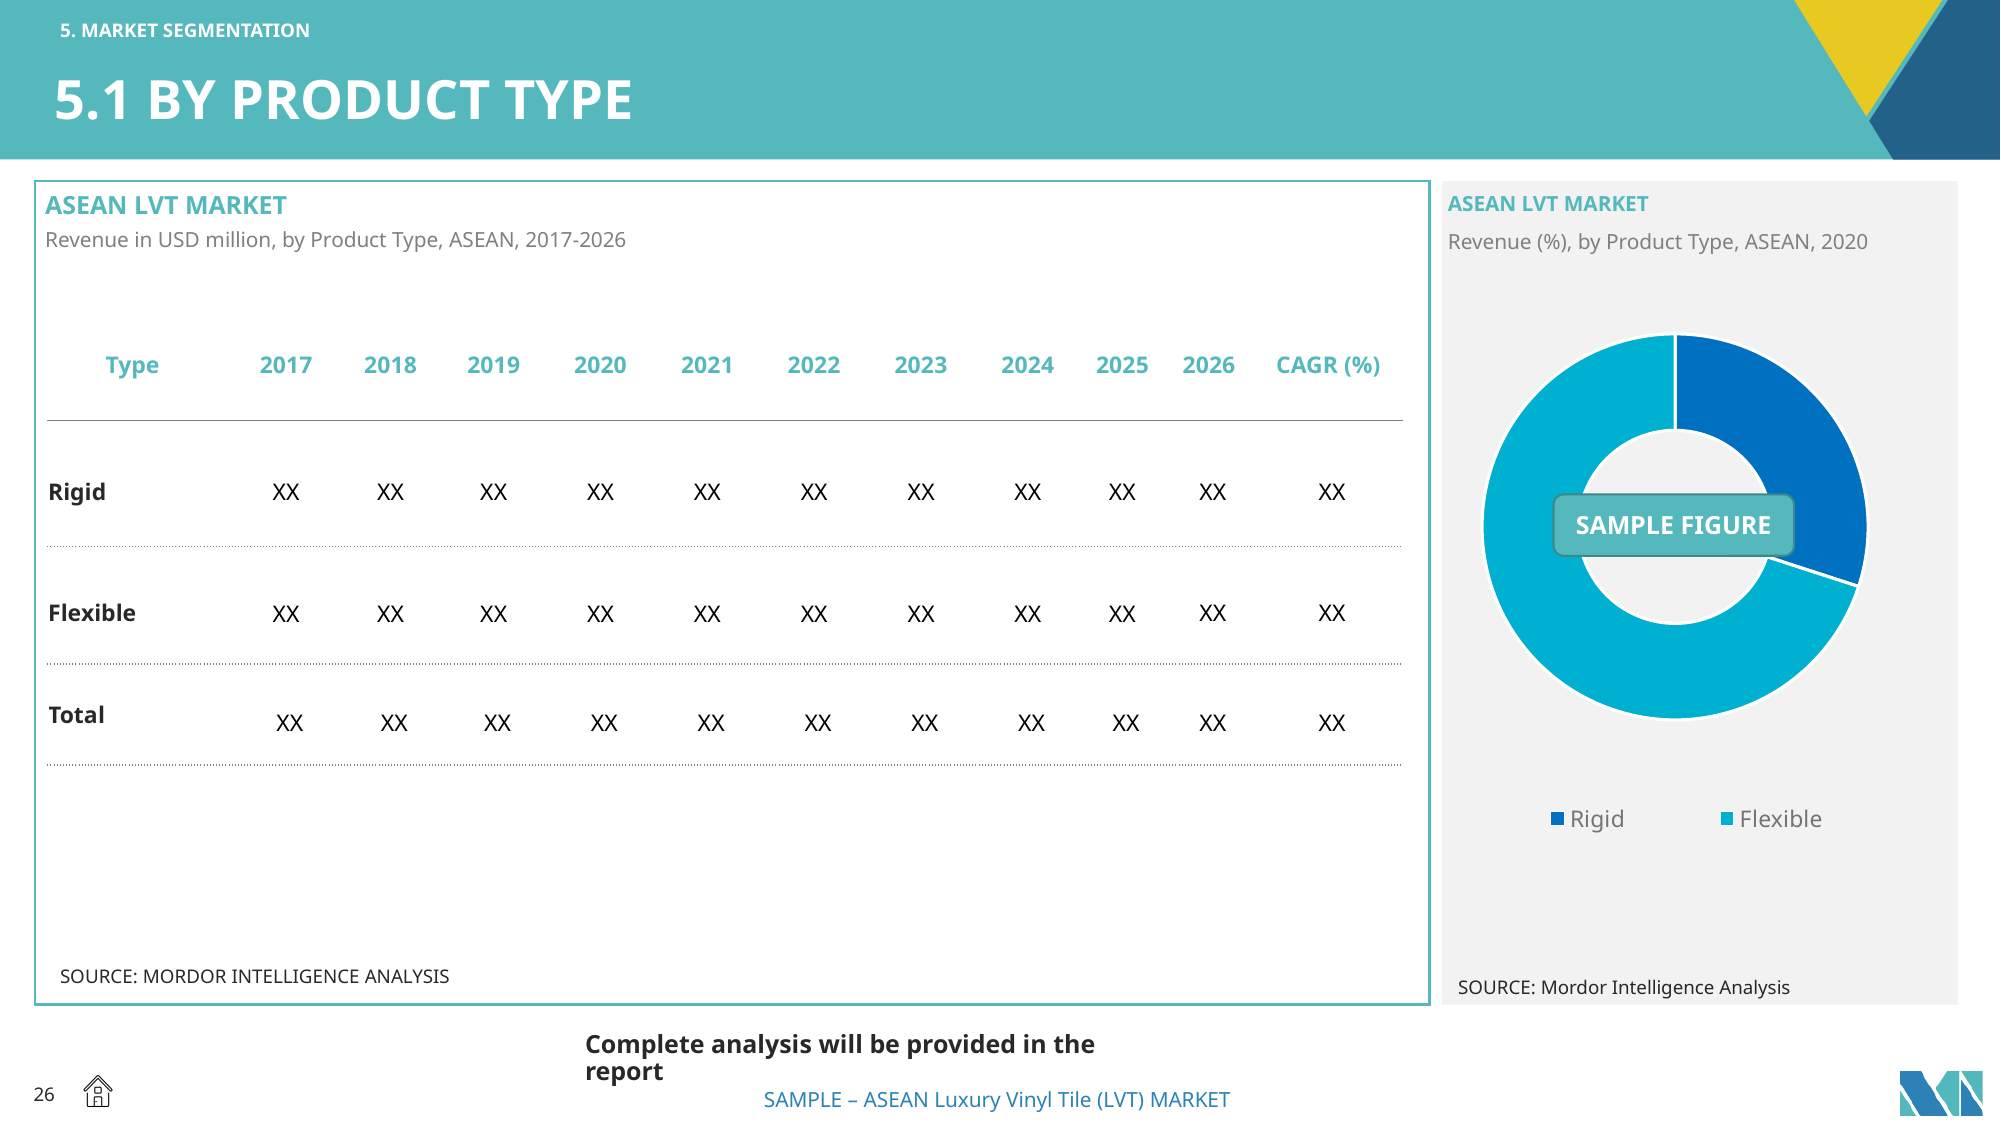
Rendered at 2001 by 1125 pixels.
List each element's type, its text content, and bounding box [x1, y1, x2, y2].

table_header 2019 [441, 309, 546, 420]
table_header Type [49, 309, 231, 420]
table_cell XX [869, 546, 974, 664]
table_header 2018 [342, 309, 439, 420]
text_box ASEAN LVT Market [45, 189, 846, 220]
table_cell XX [441, 664, 546, 765]
table_header 2021 [655, 309, 760, 420]
list Revenue (%), by Product Type, ASEAN, 2020 [1447, 228, 1934, 255]
table_cell XX [233, 664, 340, 765]
picture [82, 1075, 114, 1107]
table_cell Rigid [49, 421, 231, 546]
picture [1900, 1071, 1983, 1116]
table_cell XX [342, 421, 439, 546]
text_box SOURCE: MORDOR INTELLIGENCE ANALYSIS [45, 960, 998, 986]
table_cell XX [655, 421, 760, 546]
table_cell XX [1082, 421, 1163, 546]
table_cell XX [1256, 664, 1401, 765]
table_cell Total [49, 664, 231, 765]
table_cell XX [342, 546, 439, 664]
table_cell XX [548, 546, 653, 664]
table_cell XX [548, 664, 653, 765]
table_cell XX [233, 421, 340, 546]
table_header 2025 [1082, 309, 1163, 420]
table_cell XX [233, 546, 340, 664]
table_cell XX [869, 664, 974, 765]
table_cell XX [1164, 421, 1254, 546]
table_cell XX [1082, 546, 1163, 664]
chart [1409, 302, 1946, 928]
table_cell XX [441, 546, 546, 664]
list ASEAN LVT Market [1447, 190, 1985, 216]
table_cell XX [342, 664, 439, 765]
table_cell XX [1082, 664, 1163, 765]
table_cell XX [762, 664, 867, 765]
table_cell XX [1164, 664, 1254, 765]
table_cell XX [1164, 546, 1254, 664]
text_box SOURCE: Mordor Intelligence Analysis [1443, 970, 2000, 1002]
table_cell XX [869, 421, 974, 546]
table_cell XX [762, 546, 867, 664]
title 5.1 BY PRODUCT Type [55, 65, 1795, 131]
table_cell XX [975, 664, 1080, 765]
text_box Revenue in USD million, by Product Type, ASEAN, 2017-2026 [45, 226, 812, 252]
table_cell XX [1256, 421, 1401, 546]
table_cell Flexible [49, 546, 231, 664]
table_header 2024 [975, 309, 1080, 420]
table_cell XX [441, 421, 546, 546]
table_header 2022 [762, 309, 867, 420]
table_cell XX [655, 546, 760, 664]
table_cell XX [548, 421, 653, 546]
text_box 5. MARKET SEGMENTATION [45, 13, 1785, 47]
table_header 2023 [869, 309, 974, 420]
table_cell XX [1256, 546, 1401, 664]
text_box Complete analysis will be provided in the report [585, 1031, 1177, 1086]
table_cell XX [975, 546, 1080, 664]
table_header 2020 [548, 309, 653, 420]
table_header 2017 [233, 309, 340, 420]
table_cell XX [655, 664, 760, 765]
table_header CAGR (%) [1256, 309, 1401, 420]
table_cell XX [762, 421, 867, 546]
table_header 2026 [1164, 309, 1254, 420]
table_cell XX [975, 421, 1080, 546]
